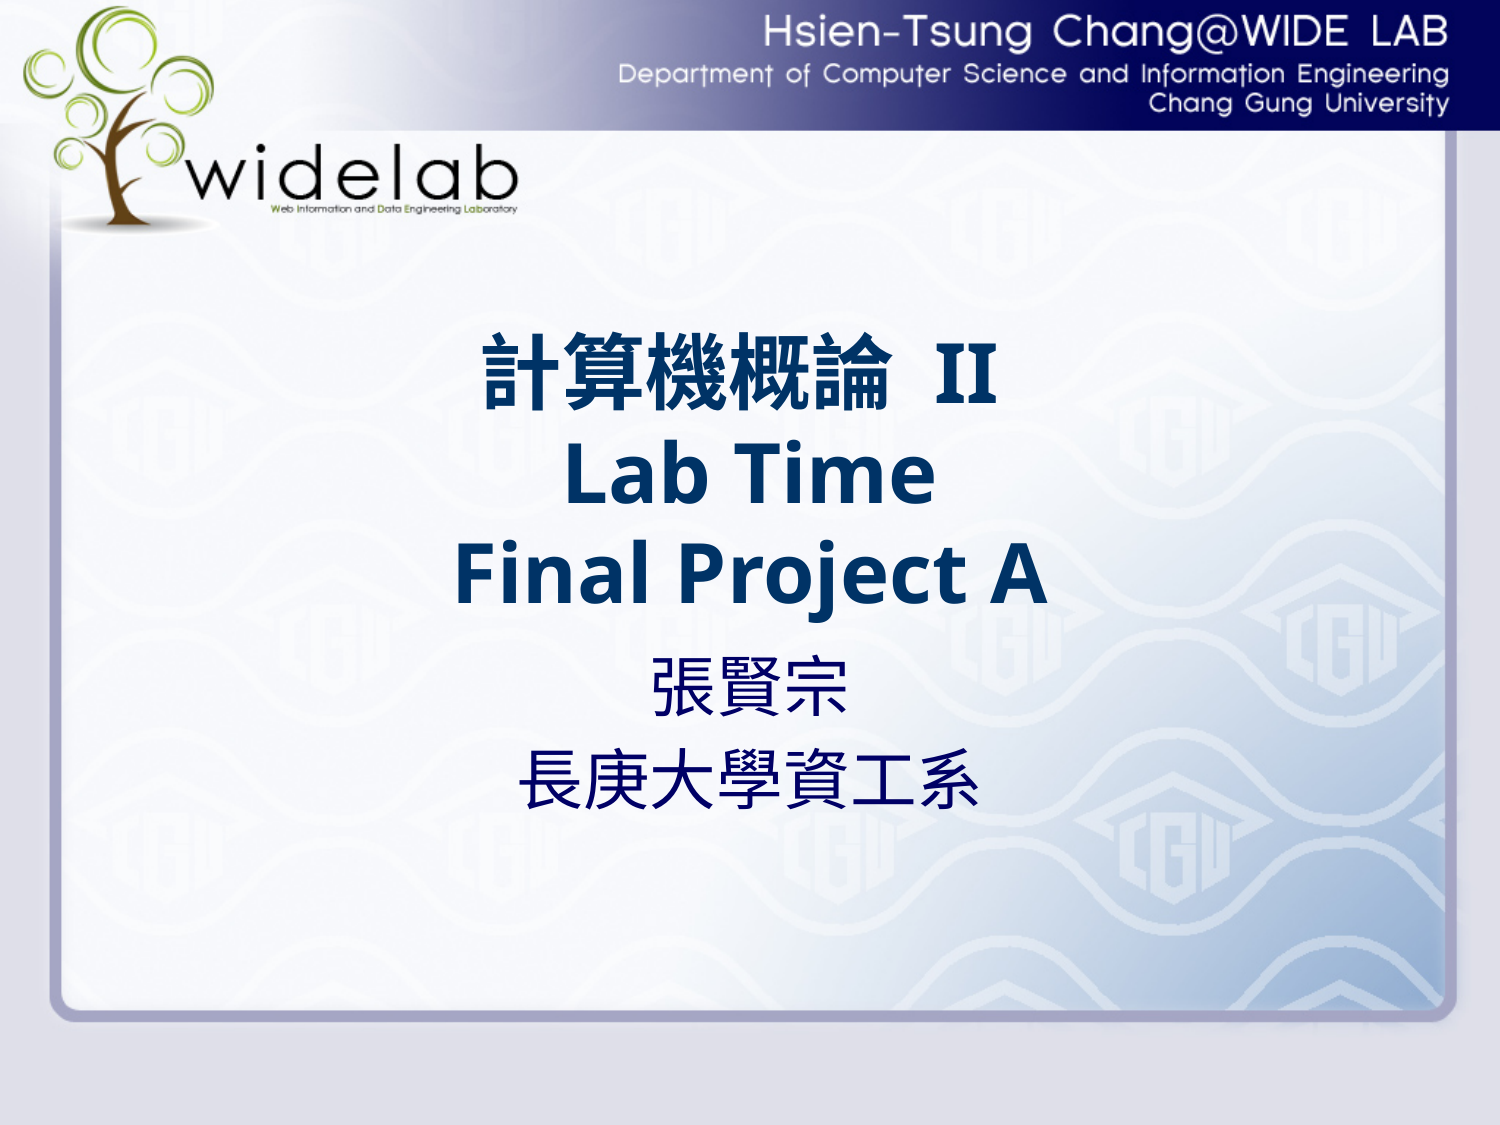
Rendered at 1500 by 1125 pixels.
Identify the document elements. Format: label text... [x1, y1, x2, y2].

title 計算機概論 II Lab Time Final Project A [112, 349, 1388, 591]
subtitle 張賢宗 長庚大學資工系 [225, 637, 1275, 925]
picture [0, 0, 1500, 1125]
